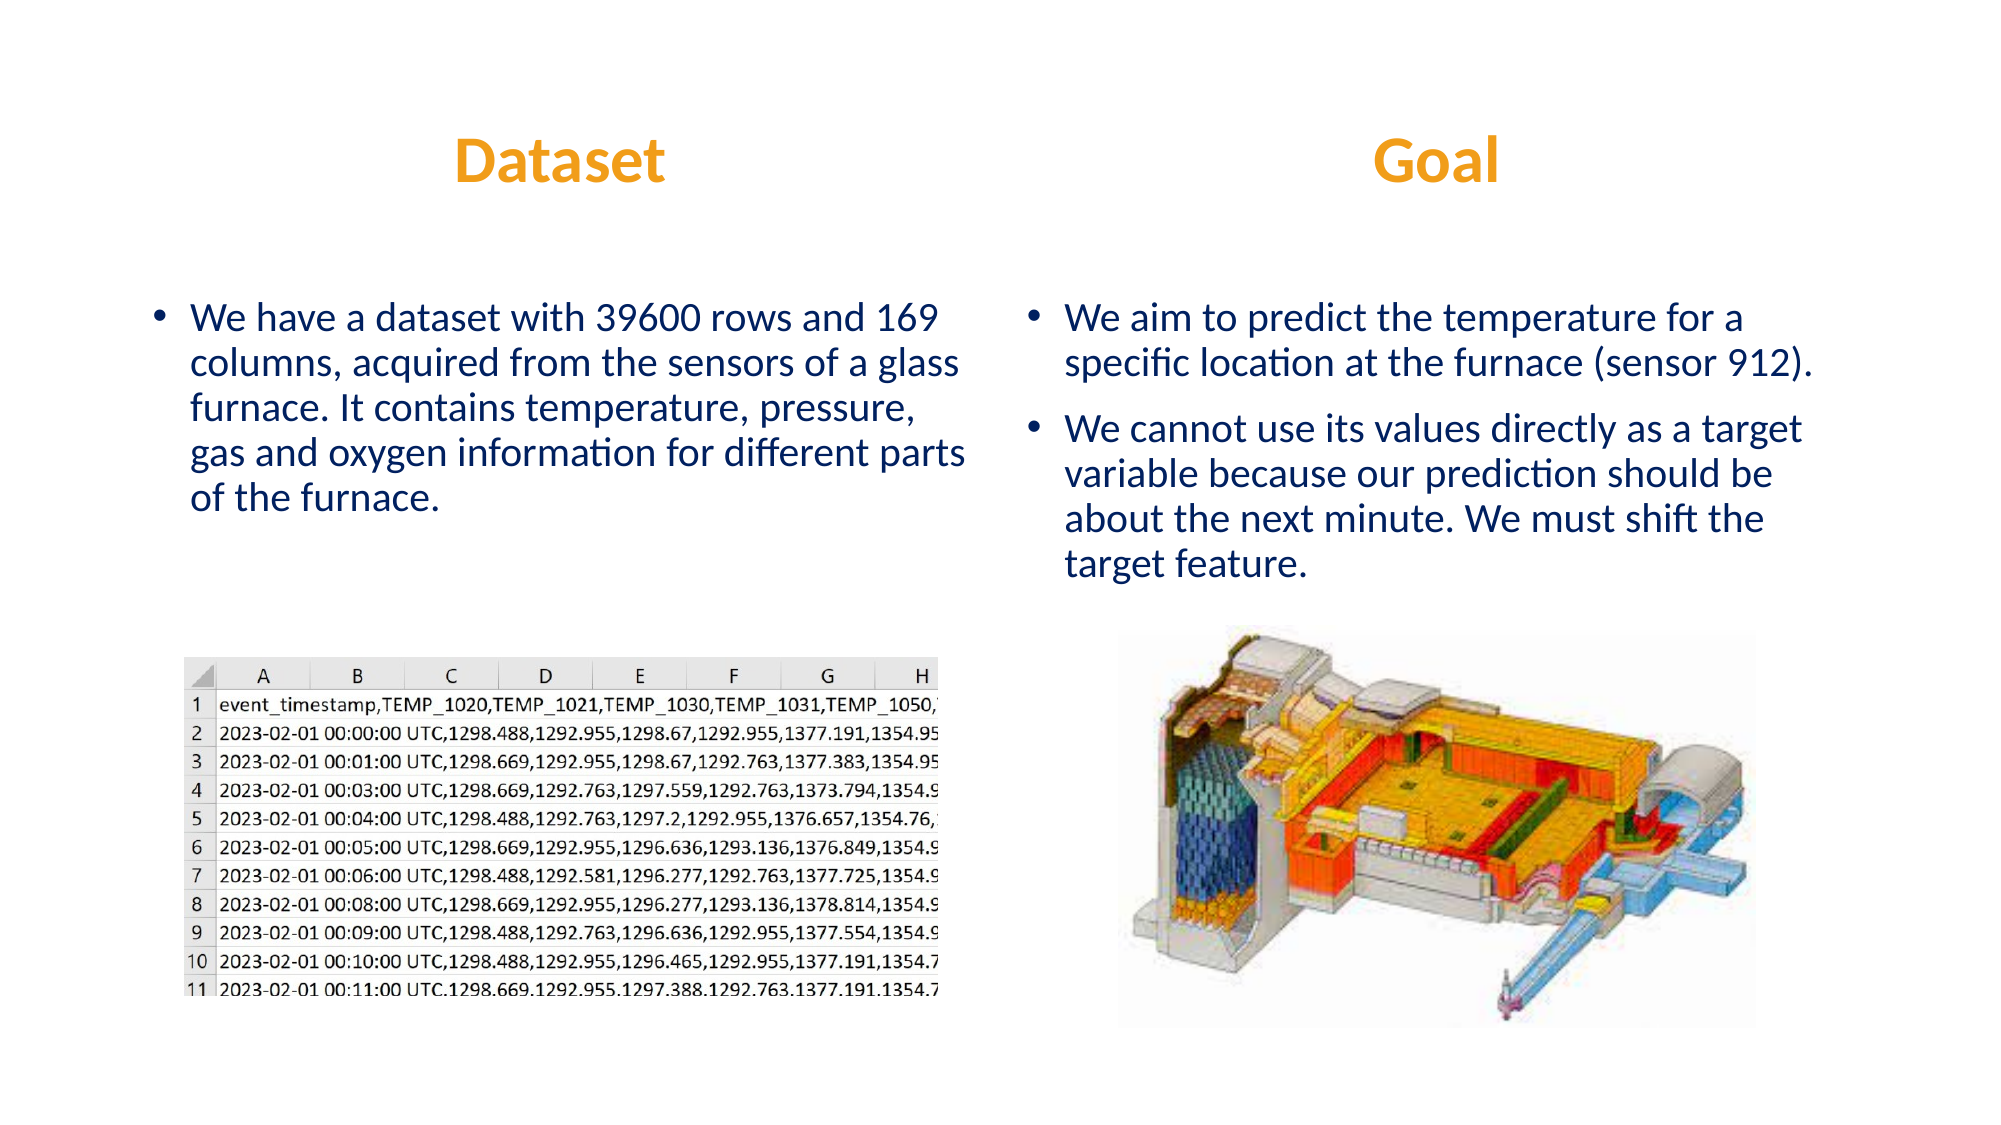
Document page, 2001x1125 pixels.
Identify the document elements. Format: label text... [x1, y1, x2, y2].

picture [1118, 625, 1756, 1028]
picture [184, 657, 938, 996]
list Goal [1011, 68, 1863, 204]
list We aim to predict the temperature for a specific location at the furnace (sensor 912). We cannot use its values directly as a target variable because our prediction should be about the next minute. We must shift the target feature. [1011, 288, 1863, 700]
list We have a dataset with 39600 rows and 169 columns, acquired from the sensors of a glass furnace. It contains temperature, pressure, gas and oxygen information for different parts of the furnace. [137, 288, 984, 626]
list Dataset [137, 68, 984, 204]
